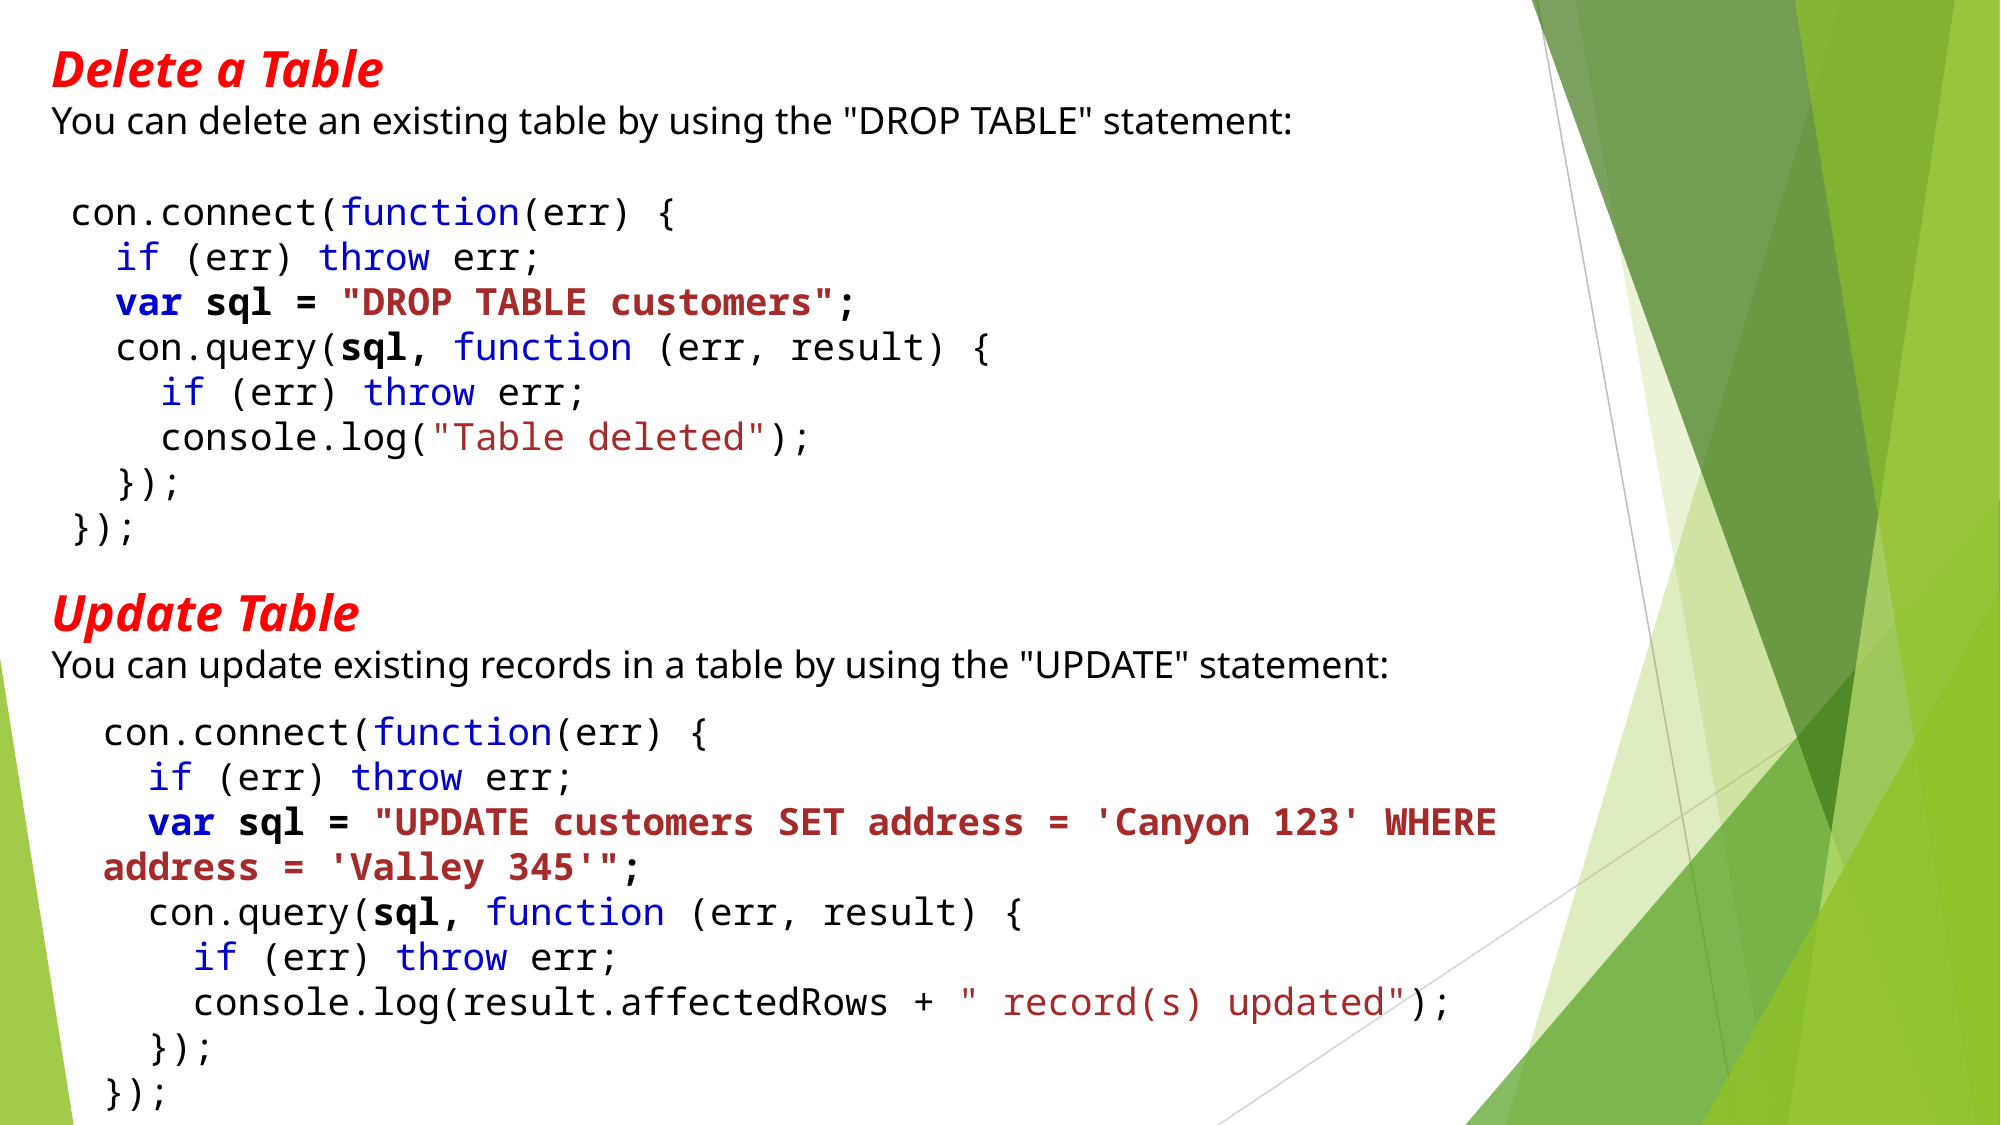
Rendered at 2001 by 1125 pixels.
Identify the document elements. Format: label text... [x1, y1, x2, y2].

text_box Update Table You can update existing records in a table by using the "UPDATE" statement: [36, 513, 1565, 696]
text_box con.connect(function(err) { if (err) throw err; var sql = "DROP TABLE customers"; con.query(sql, function (err, result) { if (err) throw err; console.log("Table deleted"); }); }); [55, 180, 1171, 513]
text_box con.connect(function(err) { if (err) throw err; var sql = "UPDATE customers SET address = 'Canyon 123' WHERE address = 'Valley 345'"; con.query(sql, function (err, result) { if (err) throw err; console.log(result.affectedRows + " record(s) updated"); }); }); [87, 700, 1683, 1125]
text_box Delete a Table You can delete an existing table by using the "DROP TABLE" statement: [36, 0, 1396, 243]
